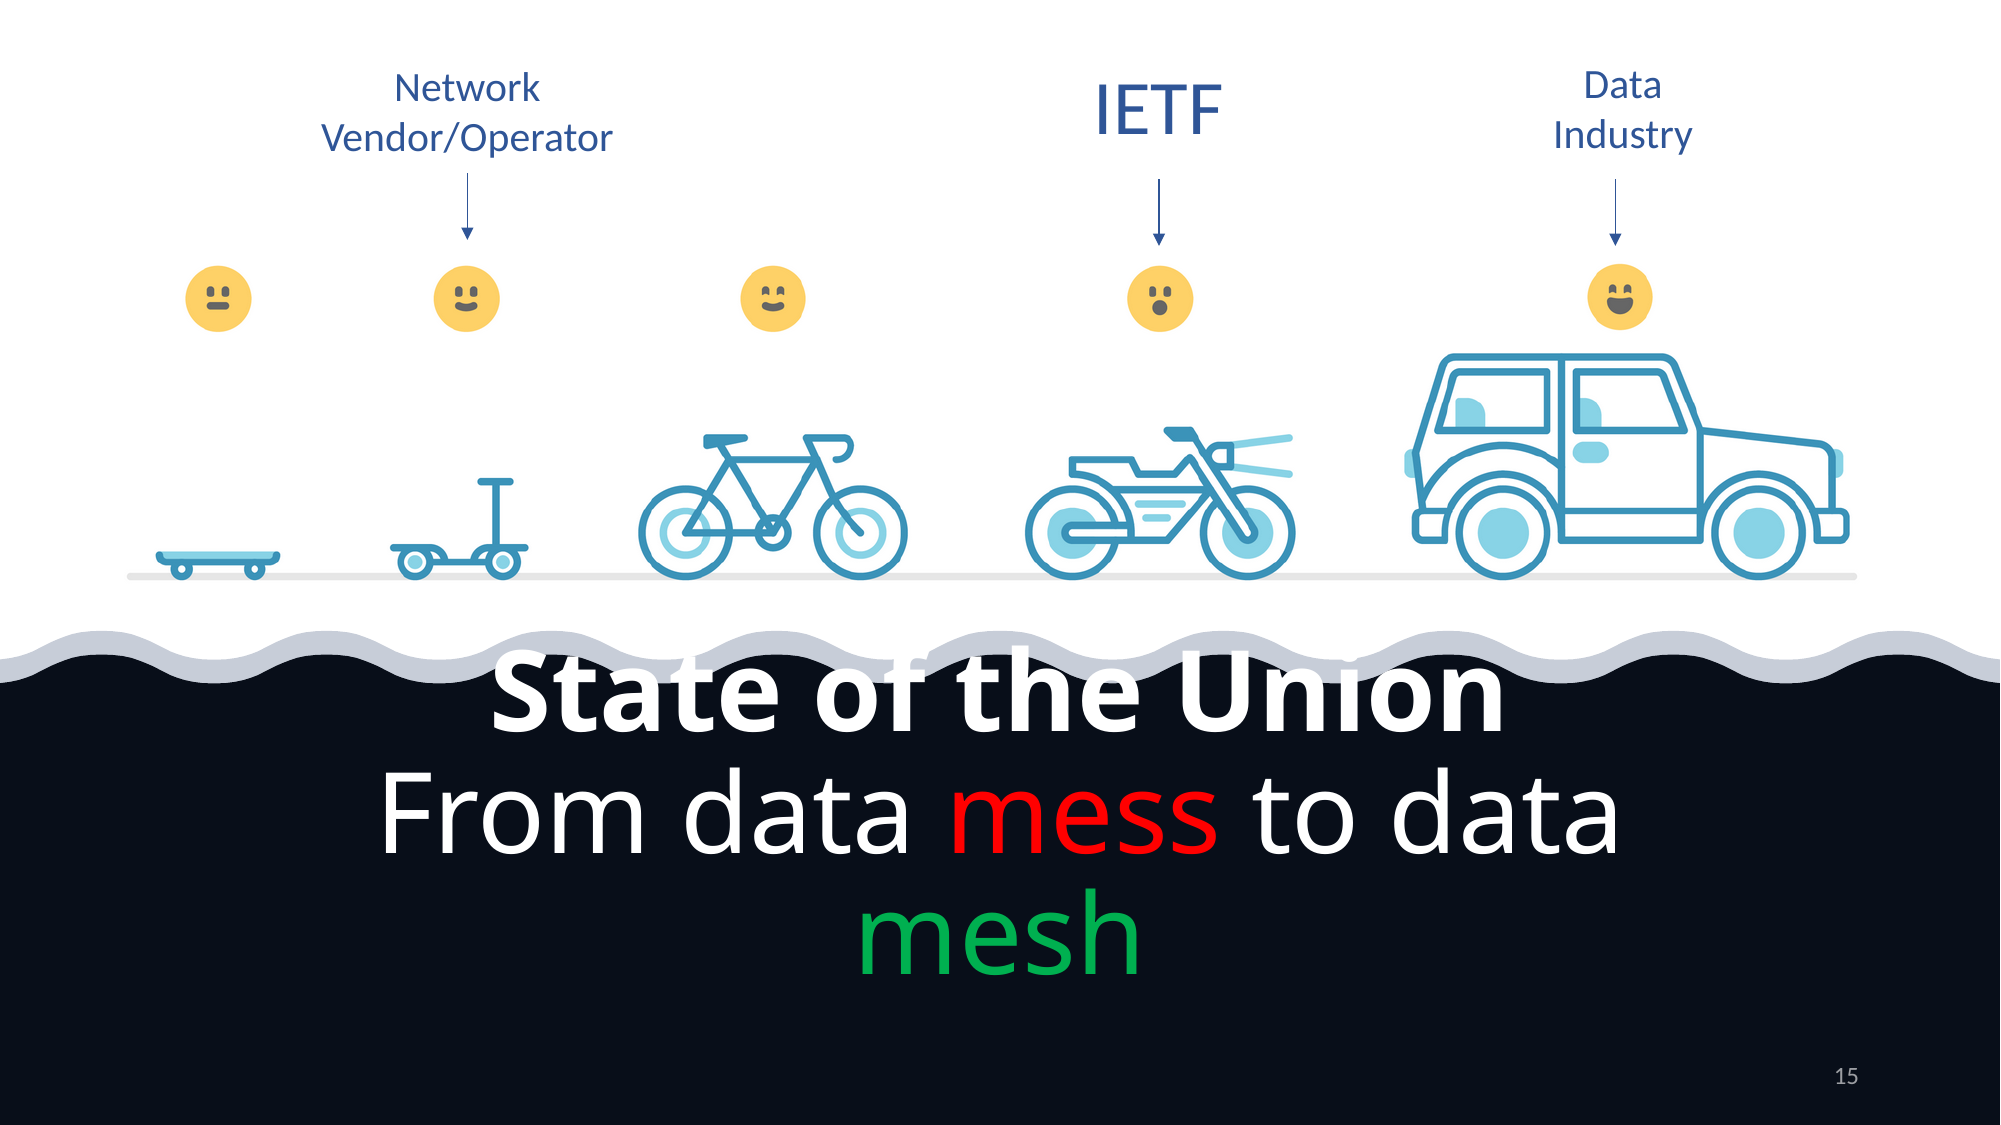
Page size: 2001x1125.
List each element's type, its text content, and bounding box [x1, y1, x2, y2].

text_box IETF [1071, 72, 1247, 135]
text_box Network Vendor/Operator [304, 79, 630, 141]
picture [105, 190, 1895, 616]
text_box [0, 630, 2000, 1125]
text_box Data Industry [1528, 76, 1718, 138]
text_box [0, 0, 2000, 630]
